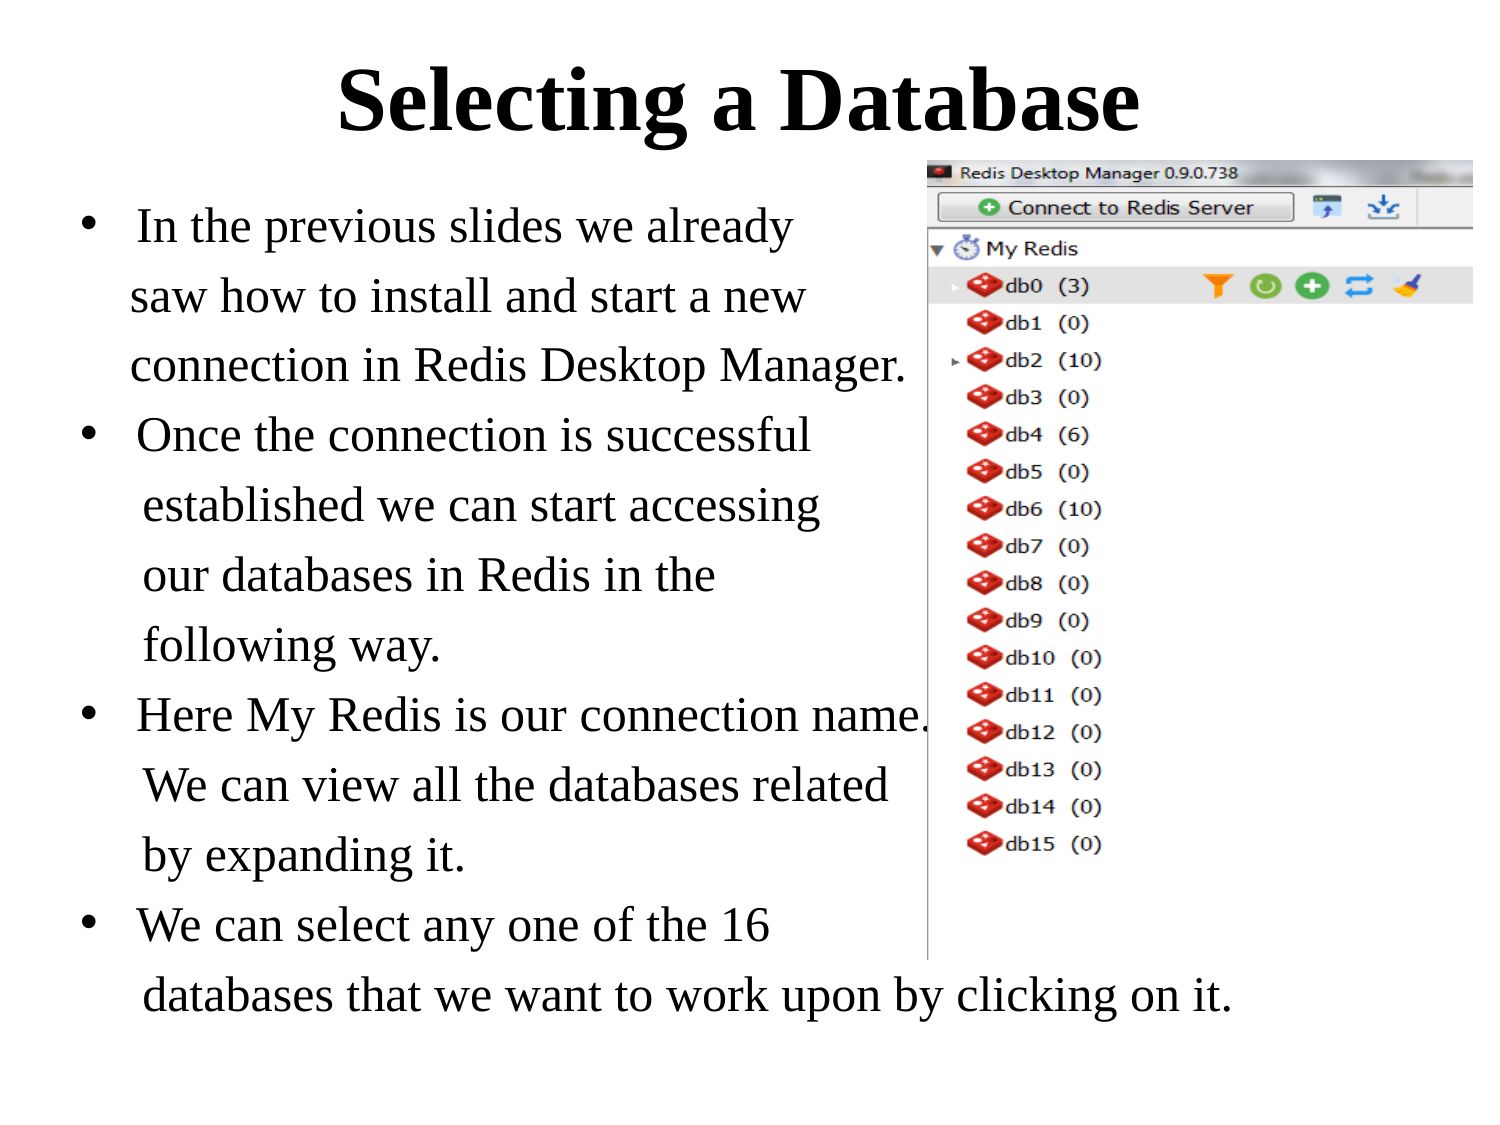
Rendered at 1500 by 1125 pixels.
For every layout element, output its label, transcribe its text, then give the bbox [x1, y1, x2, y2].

title Selecting a Database [64, 0, 1415, 184]
list In the previous slides we already saw how to install and start a new connection in Redis Desktop Manager. Once the connection is successful established we can start accessing our databases in Redis in the following way. Here My Redis is our connection name. We can view all the databases related by expanding it. We can select any one of the 16 databases that we want to work upon by clicking on it. [64, 184, 1415, 1094]
picture [926, 160, 1473, 960]
